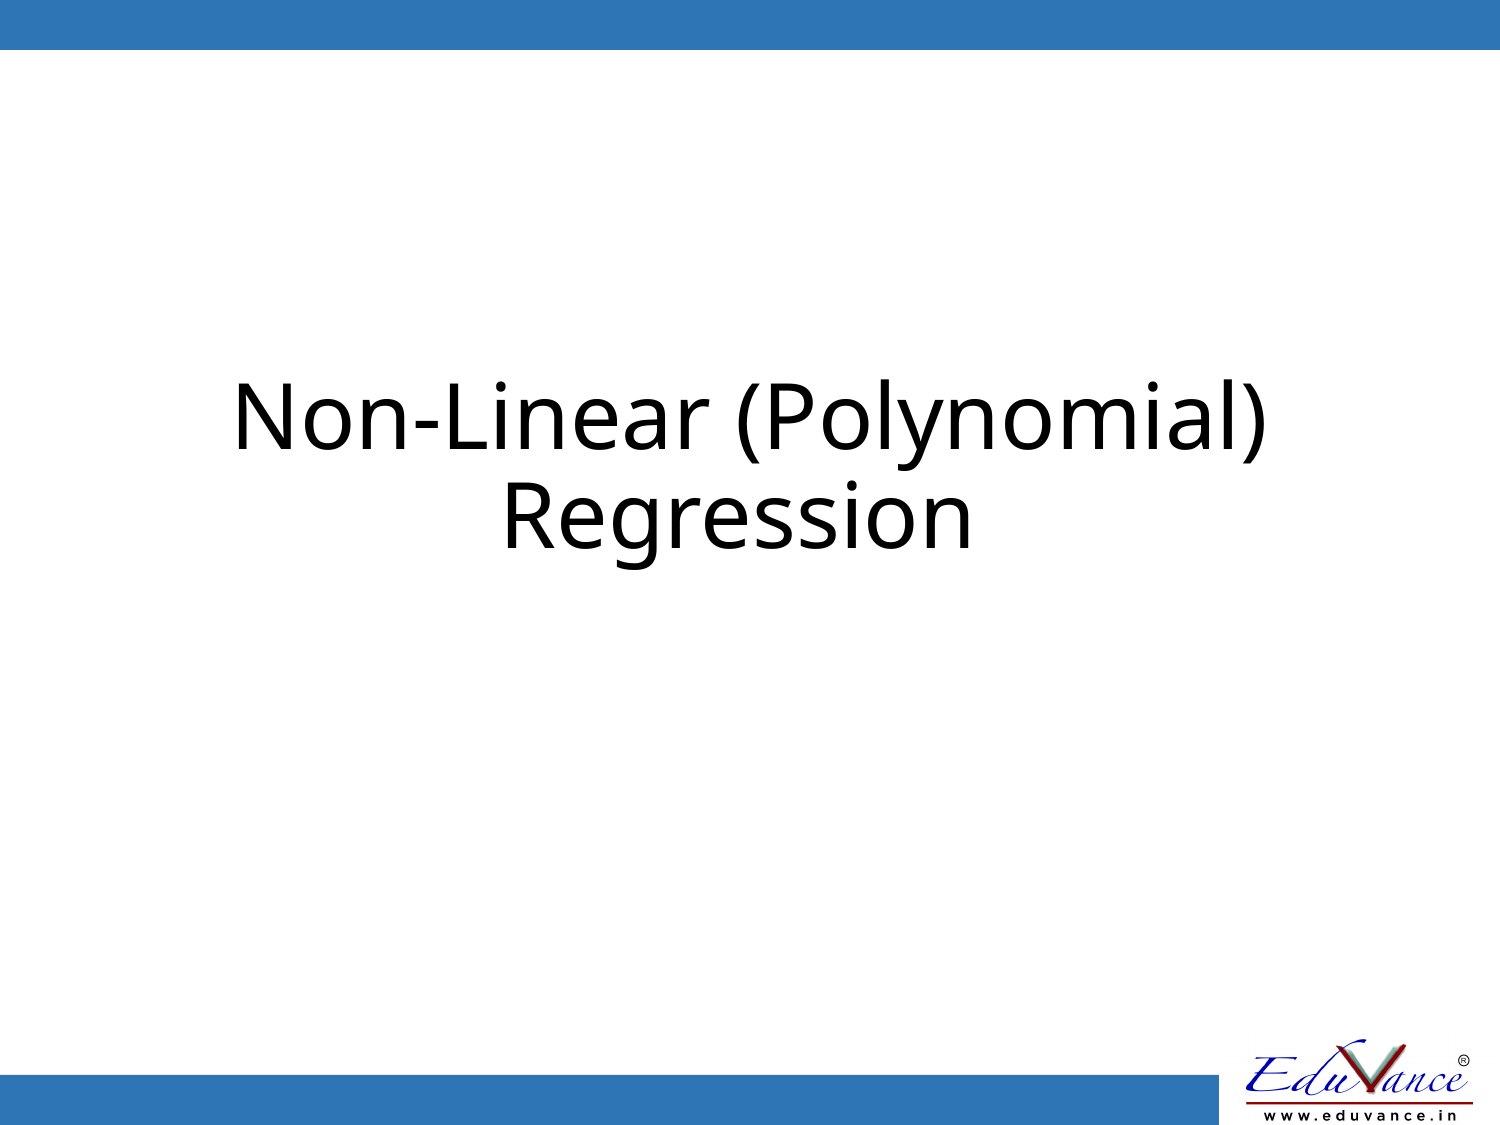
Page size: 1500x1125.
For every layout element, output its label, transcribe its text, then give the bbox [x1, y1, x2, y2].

picture [1219, 1033, 1500, 1125]
title Non-Linear (Polynomial) Regression [112, 184, 1388, 576]
